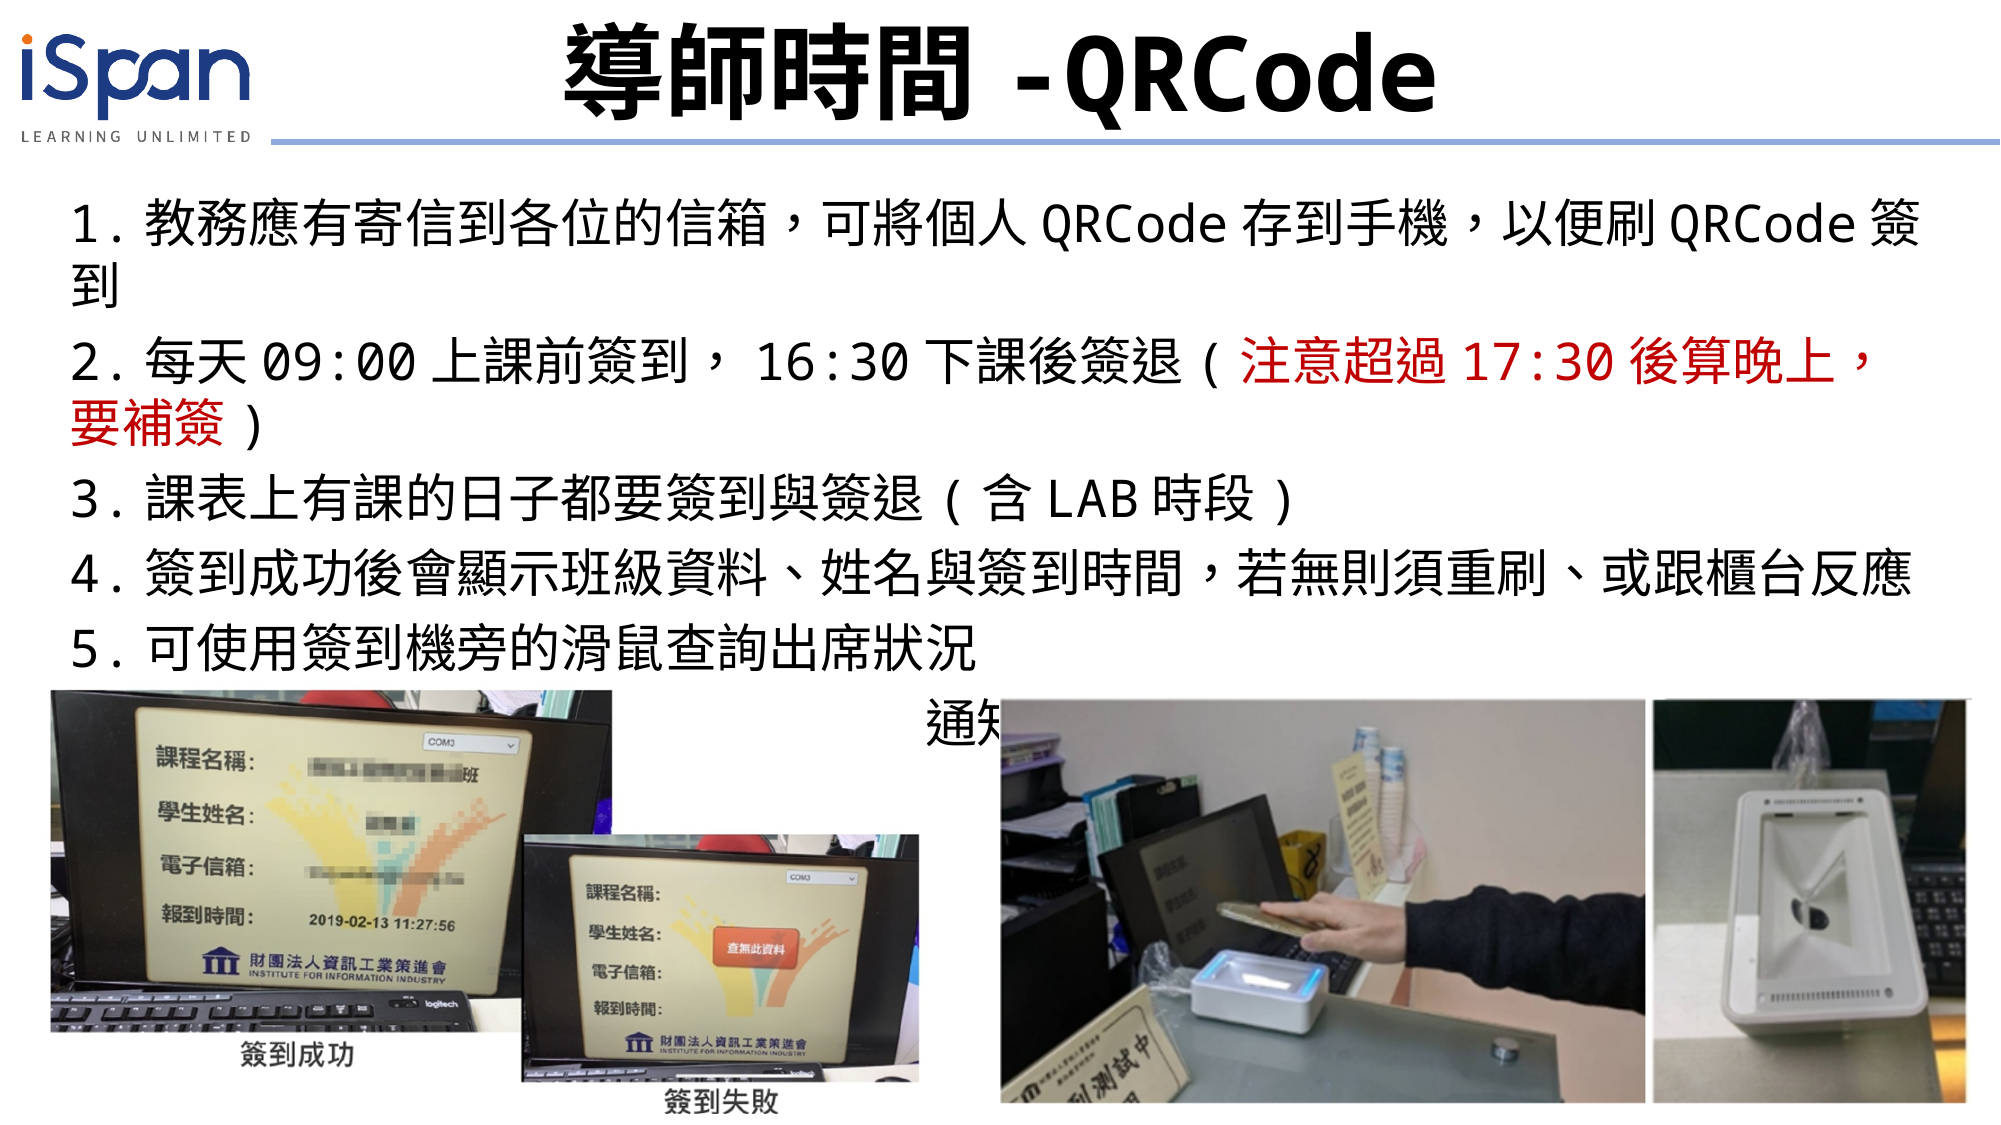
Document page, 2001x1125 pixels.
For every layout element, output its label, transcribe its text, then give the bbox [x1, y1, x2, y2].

title 導師時間-QRCode [529, 0, 1471, 139]
picture [999, 697, 1972, 1108]
picture [22, 34, 251, 142]
picture [42, 681, 927, 1114]
text_box [624, 440, 632, 502]
text_box 1.教務應有寄信到各位的信箱，可將個人QRCode存到手機，以便刷QRCode簽到 2.每天09:00上課前簽到，16:30下課後簽退(注意超過17:30後算晚上，要補簽) 3.課表上有課的日子都要簽到與簽退(含LAB時段) 4.簽到成功後會顯示班級資料、姓名與簽到時間，若無則須重刷、或跟櫃台反應 5.可使用簽到機旁的滑鼠查詢出席狀況 6.若不幸確診被隔離，則須第一時間通知我，iSpan這邊會開啟遠端簽到功能 [55, 183, 1944, 761]
